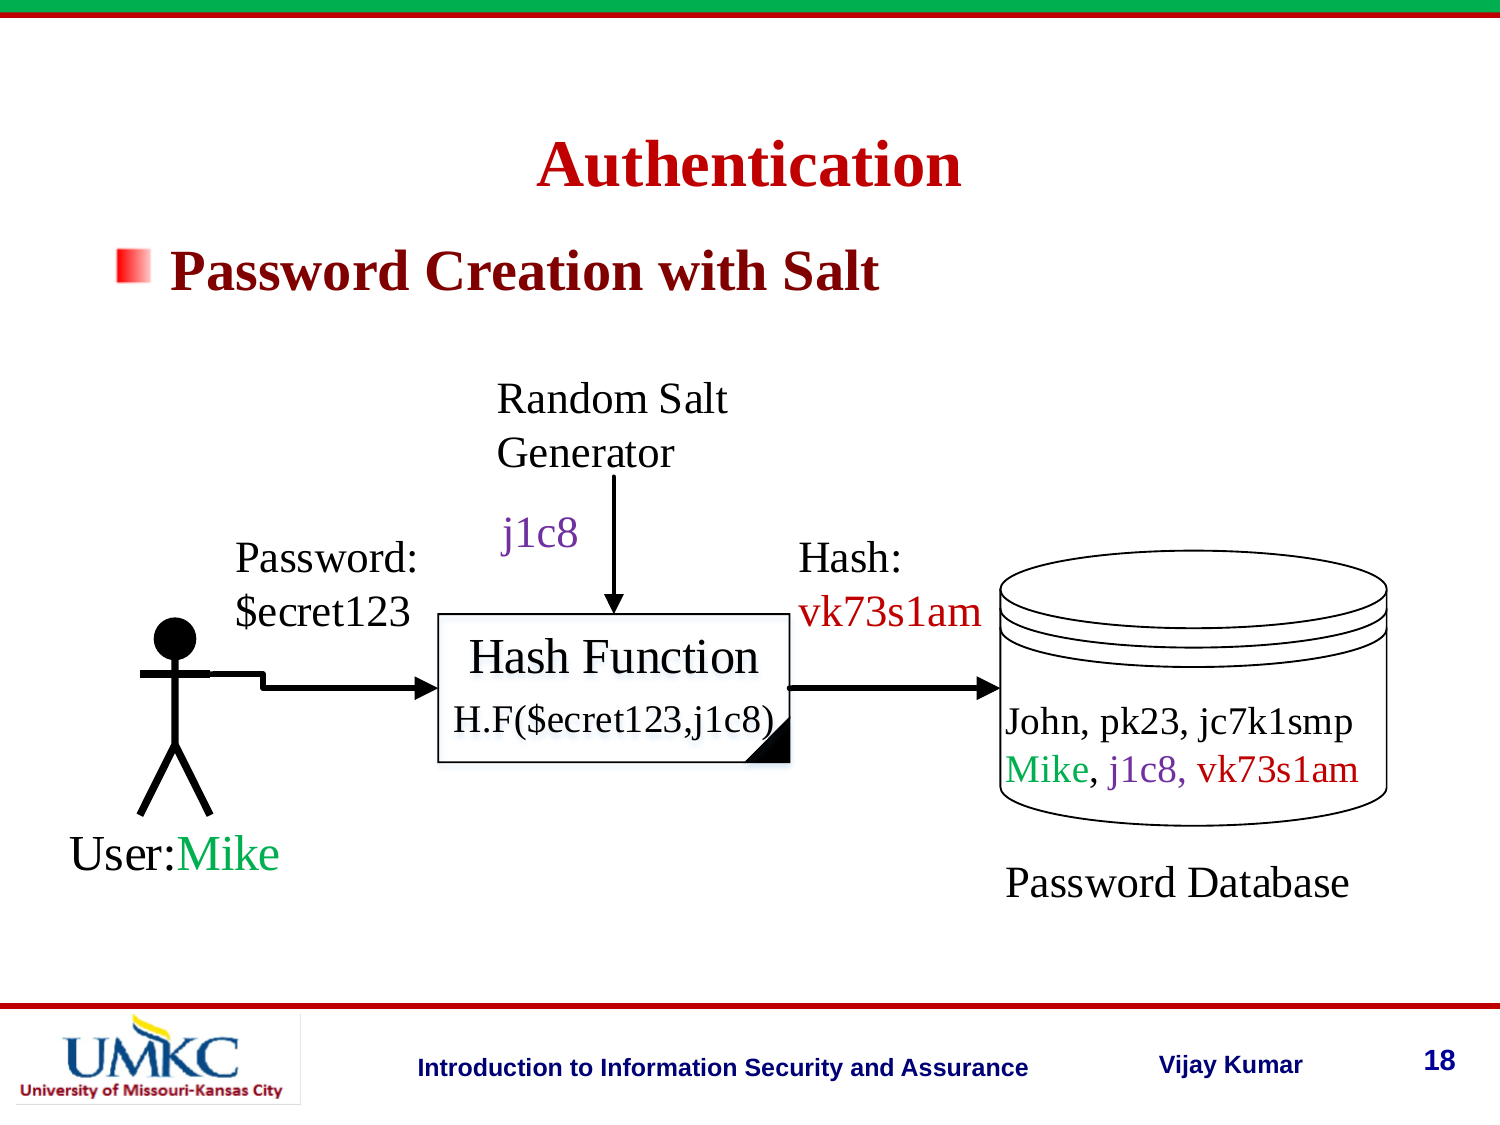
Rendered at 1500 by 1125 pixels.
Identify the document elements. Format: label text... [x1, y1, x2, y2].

picture [16, 1014, 301, 1106]
picture [41, 359, 1388, 930]
text_box Password Creation with Salt [23, 224, 1359, 310]
picture [114, 246, 156, 288]
slide_number 18 [1372, 1033, 1472, 1074]
title Authentication [112, 99, 1388, 220]
